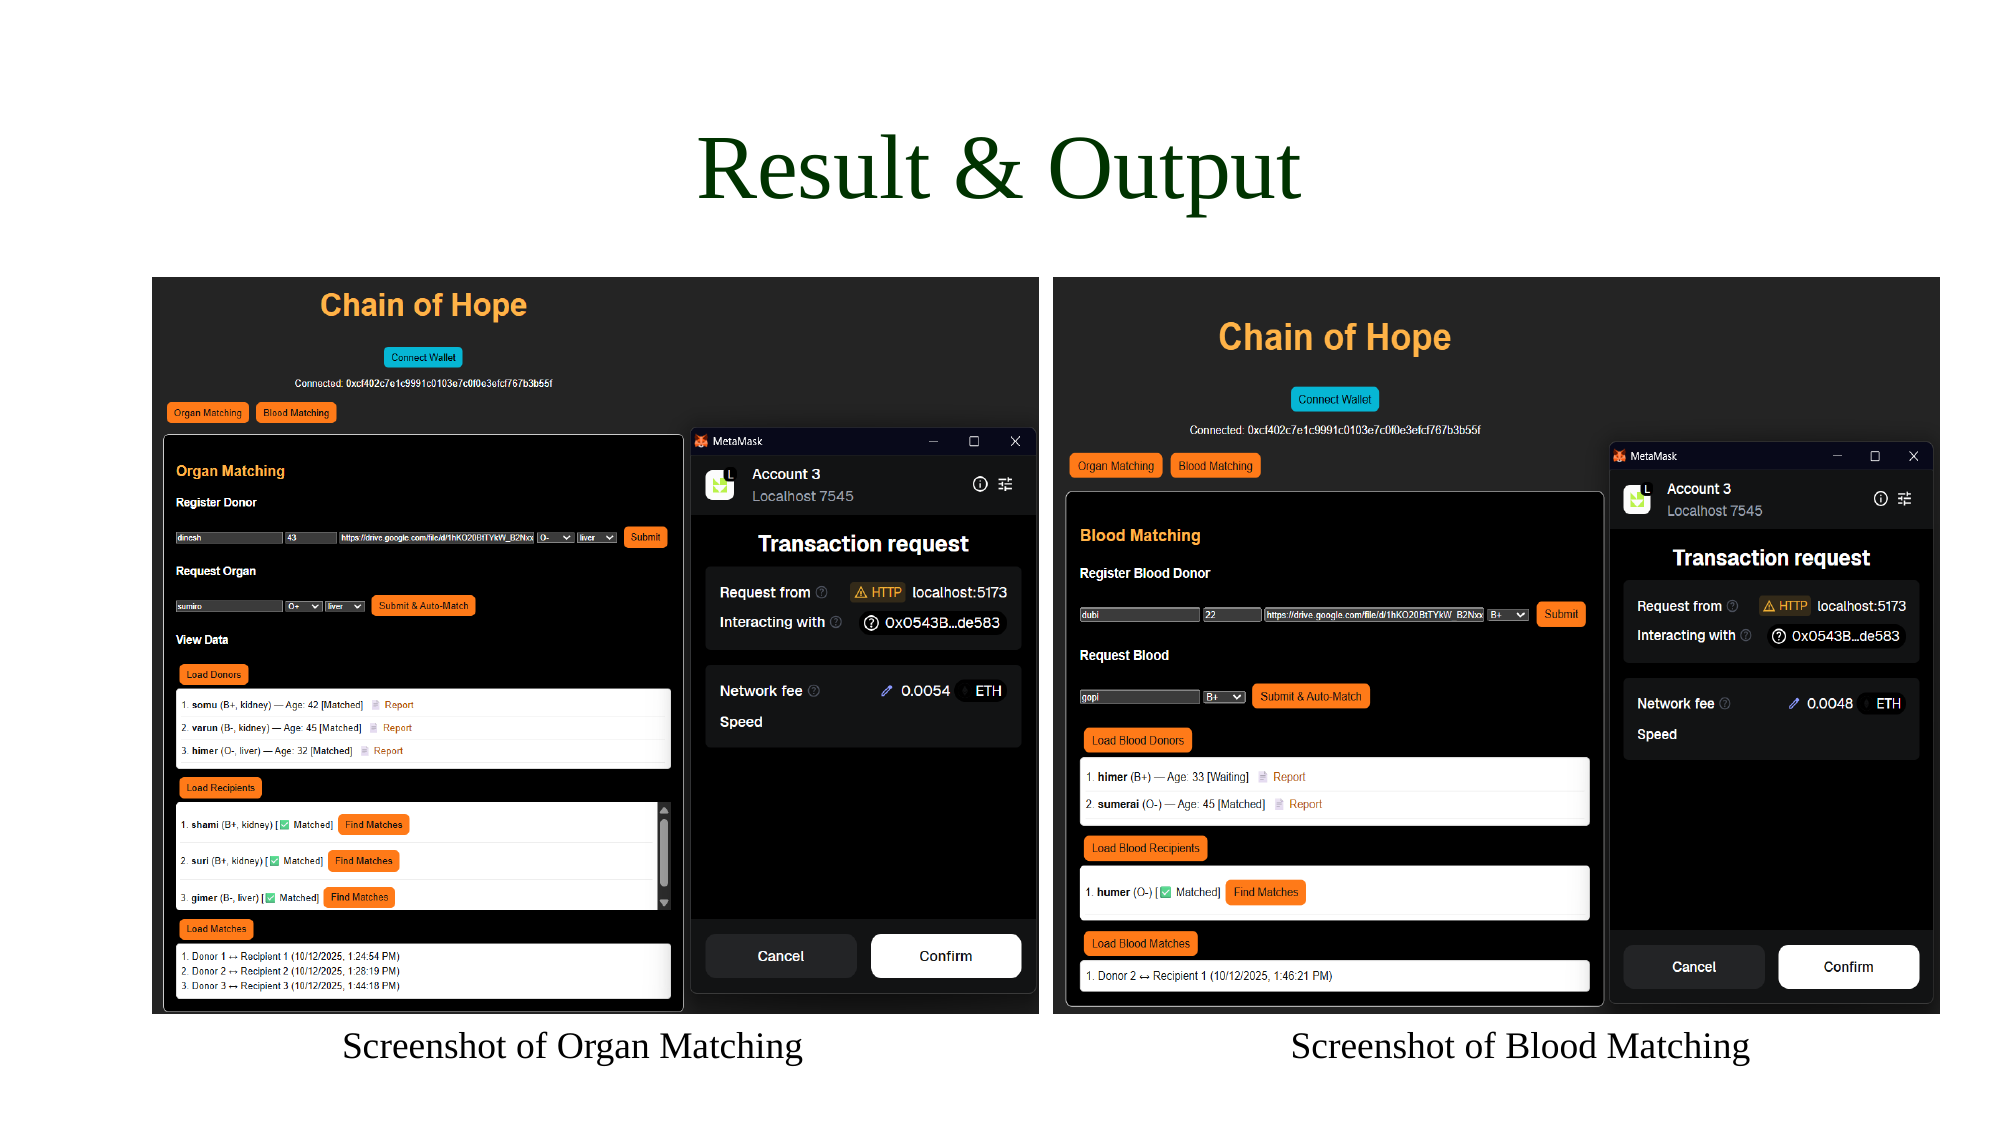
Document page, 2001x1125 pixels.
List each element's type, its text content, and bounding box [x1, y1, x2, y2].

picture [151, 277, 1039, 1014]
title Result & Output [137, 59, 1863, 278]
text_box Screenshot of Blood Matching [1275, 1014, 1831, 1073]
picture [1053, 277, 1940, 1014]
text_box Screenshot of Organ Matching [327, 1014, 883, 1073]
